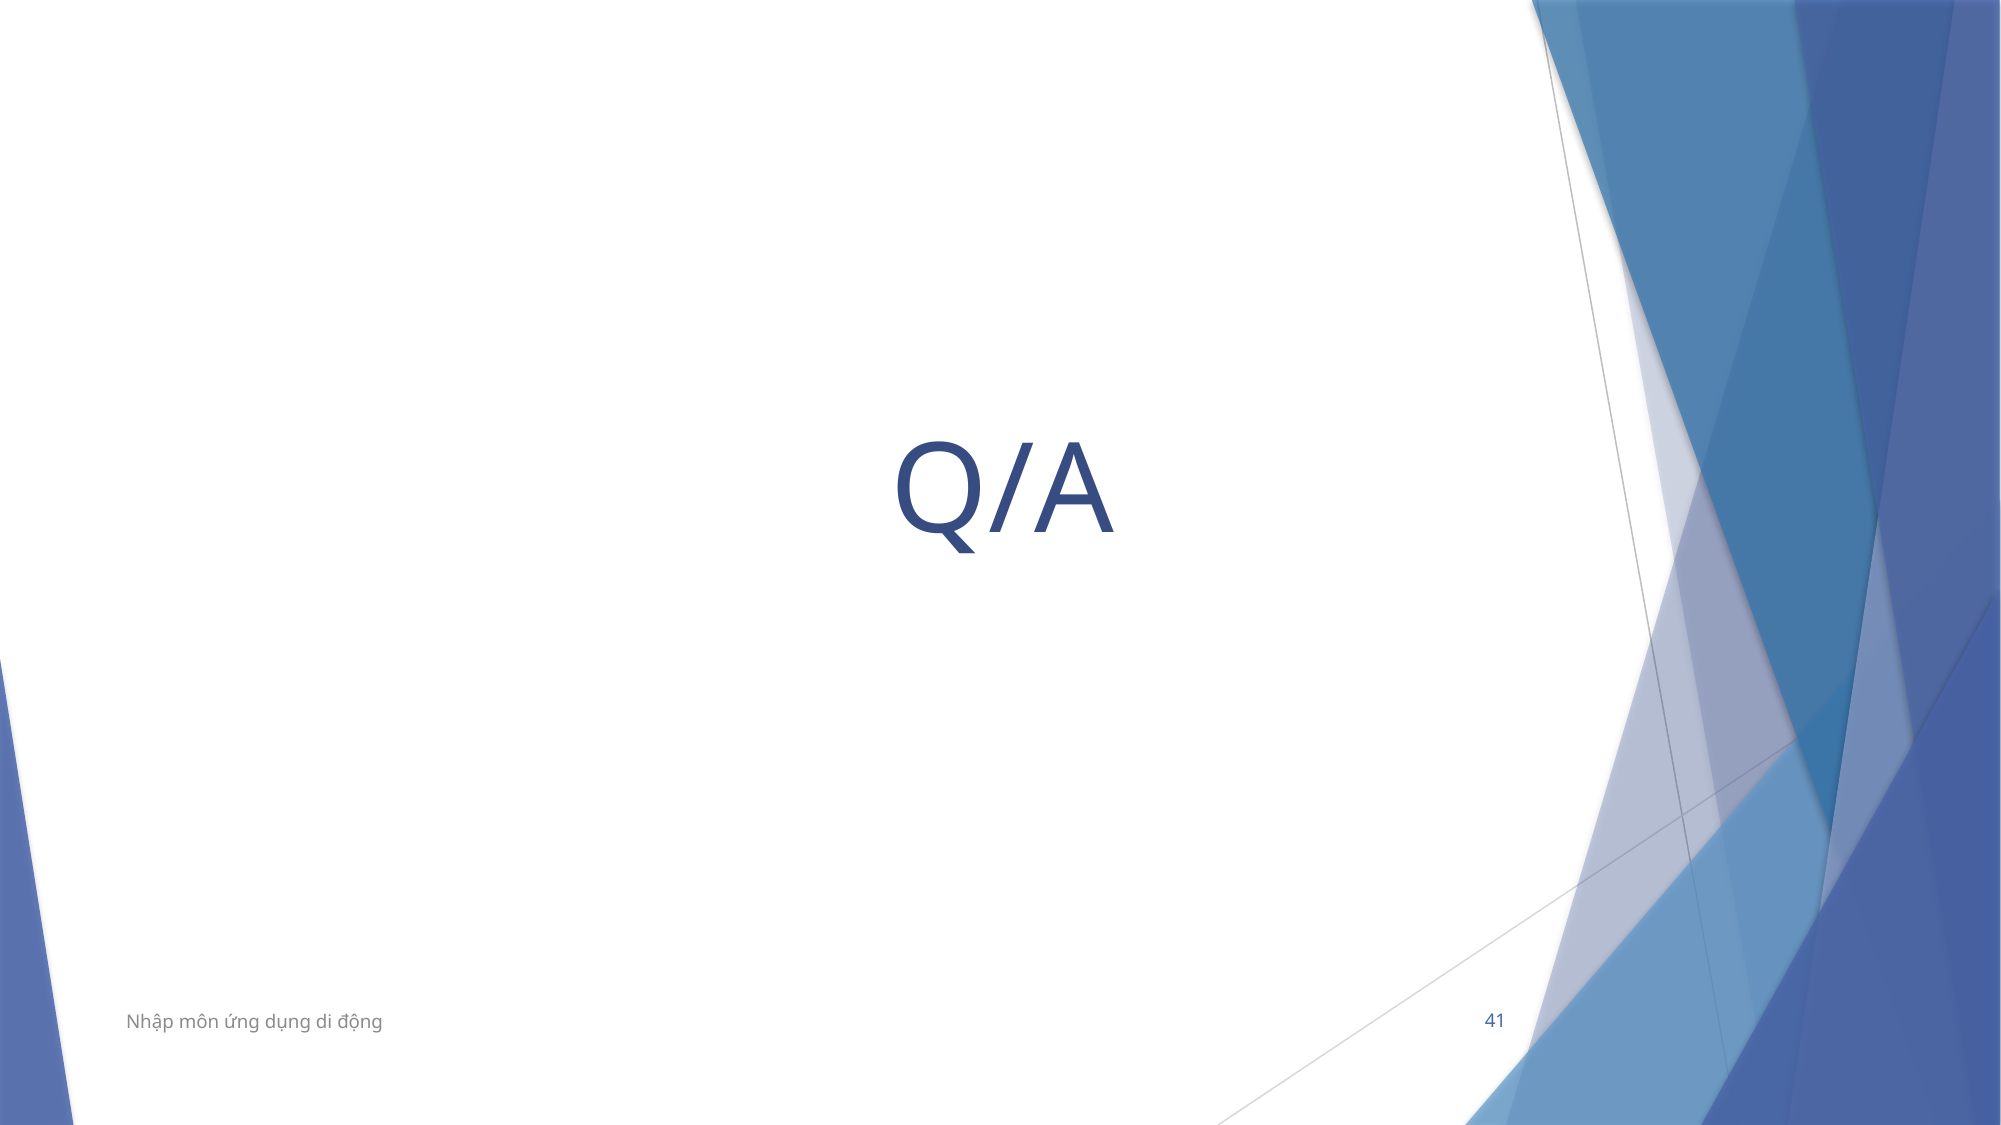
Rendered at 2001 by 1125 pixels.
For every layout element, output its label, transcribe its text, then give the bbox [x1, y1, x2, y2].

slide_number 41 [1409, 991, 1522, 1051]
footer Nhập môn ứng dụng di động [111, 991, 1145, 1051]
list Q/A [387, 137, 1618, 925]
